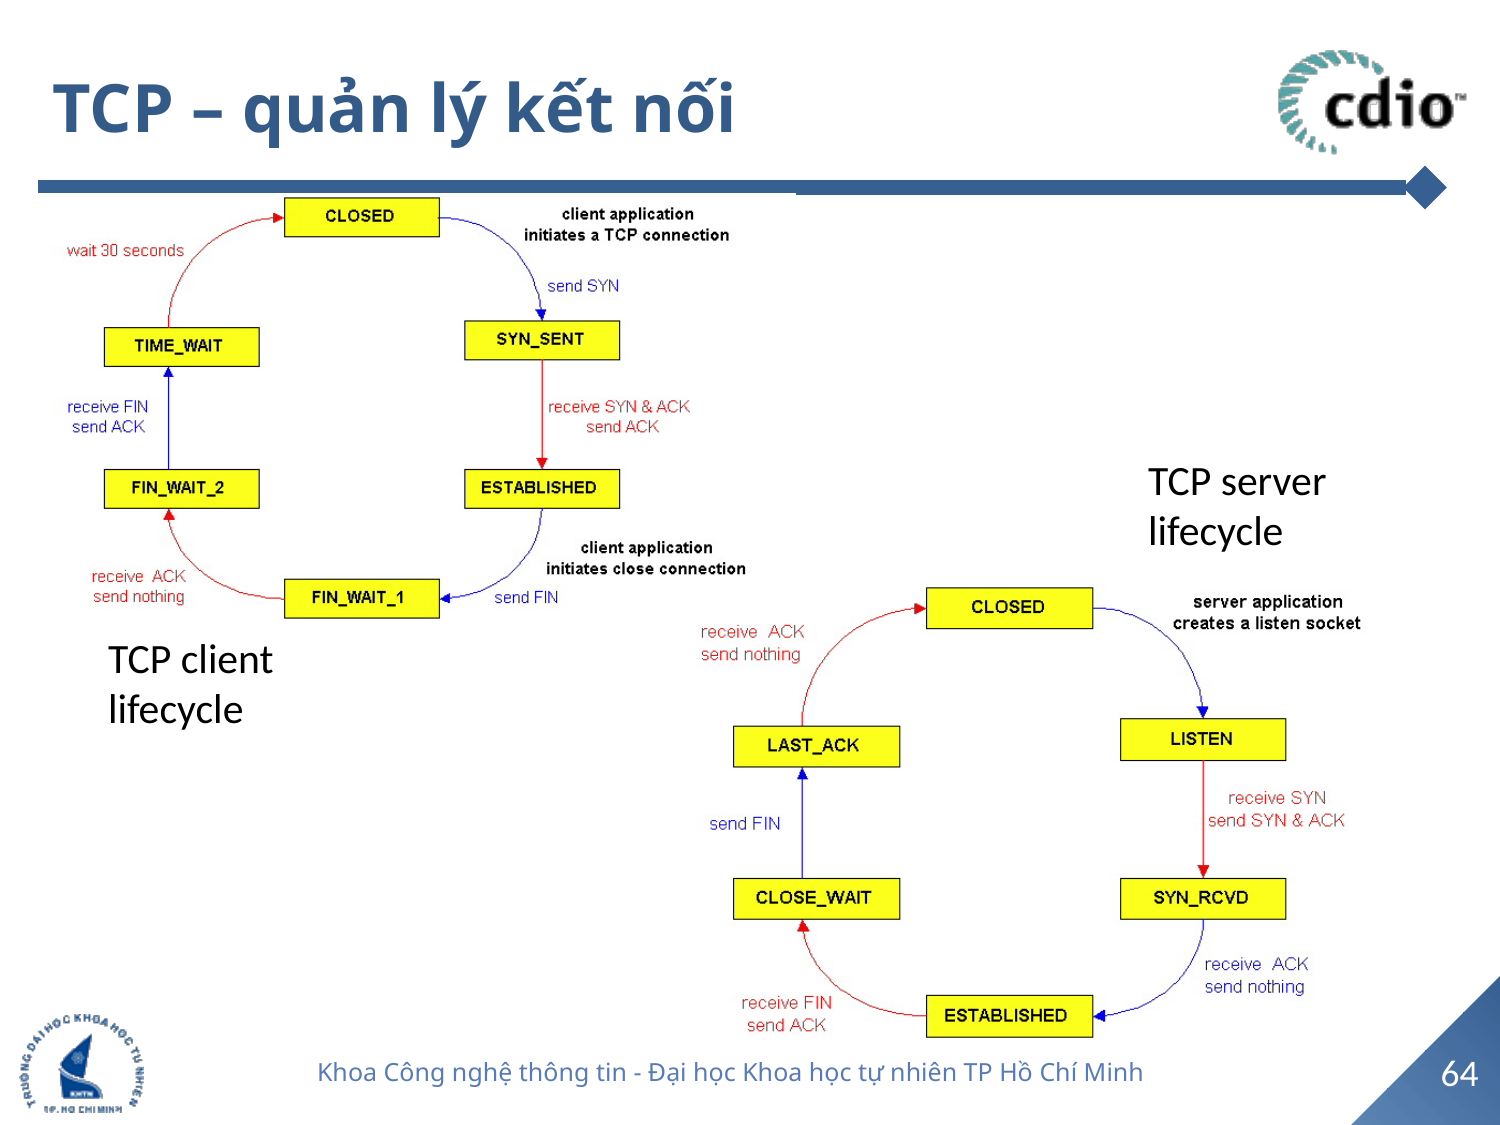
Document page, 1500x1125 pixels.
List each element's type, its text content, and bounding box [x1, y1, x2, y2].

text_box TCP server lifecycle [1133, 446, 1342, 562]
text_box TCP client lifecycle [93, 630, 289, 740]
slide_number 64 [1419, 1041, 1500, 1102]
title TCP – quản lý kết nối [37, 12, 1473, 200]
picture [0, 193, 1401, 1042]
picture [18, 1014, 144, 1113]
footer Khoa Công nghệ thông tin - Đại học Khoa học tự nhiên TP Hồ Chí Minh [187, 1043, 1275, 1104]
